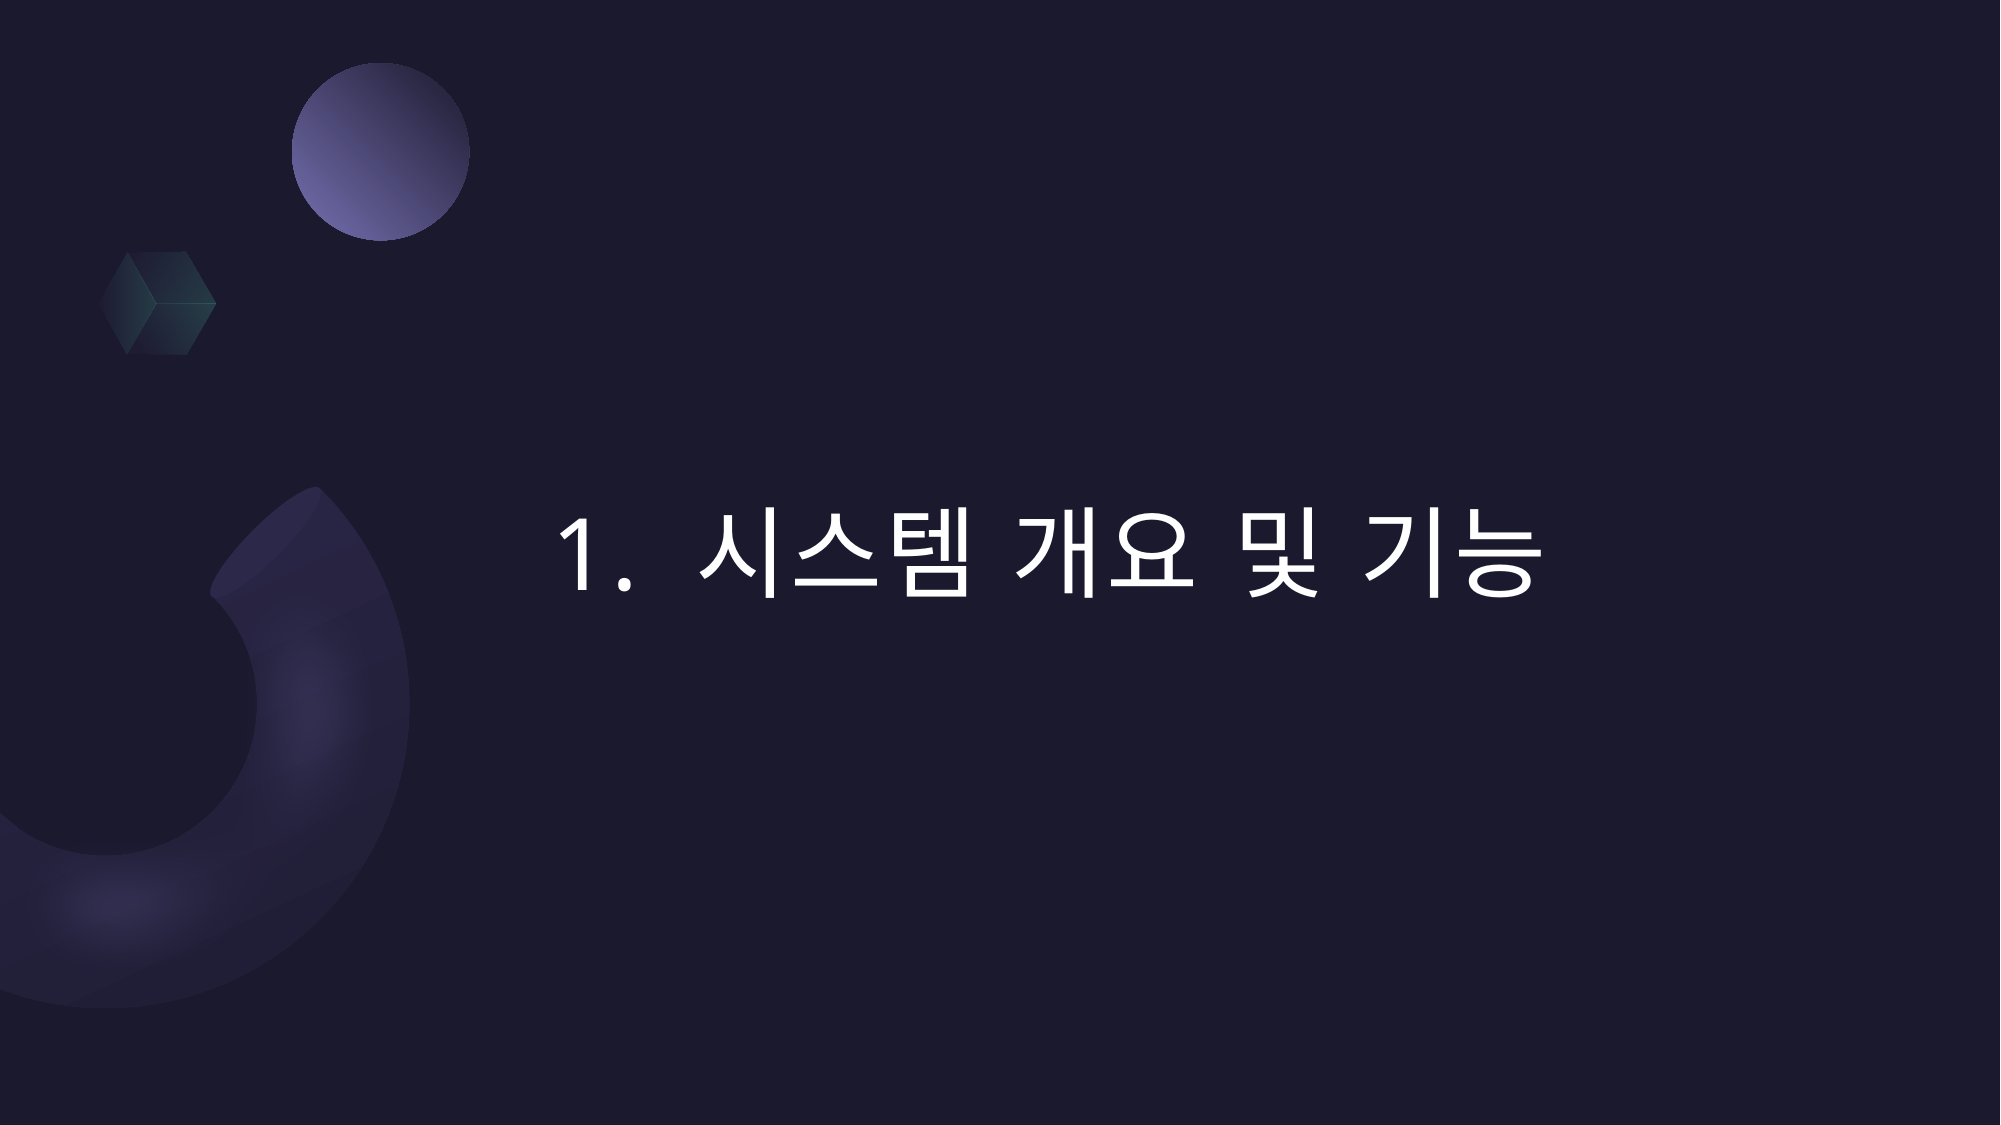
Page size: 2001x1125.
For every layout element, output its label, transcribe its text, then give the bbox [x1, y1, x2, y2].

title 1. 시스템 개요 및 기능 [551, 90, 1910, 1000]
